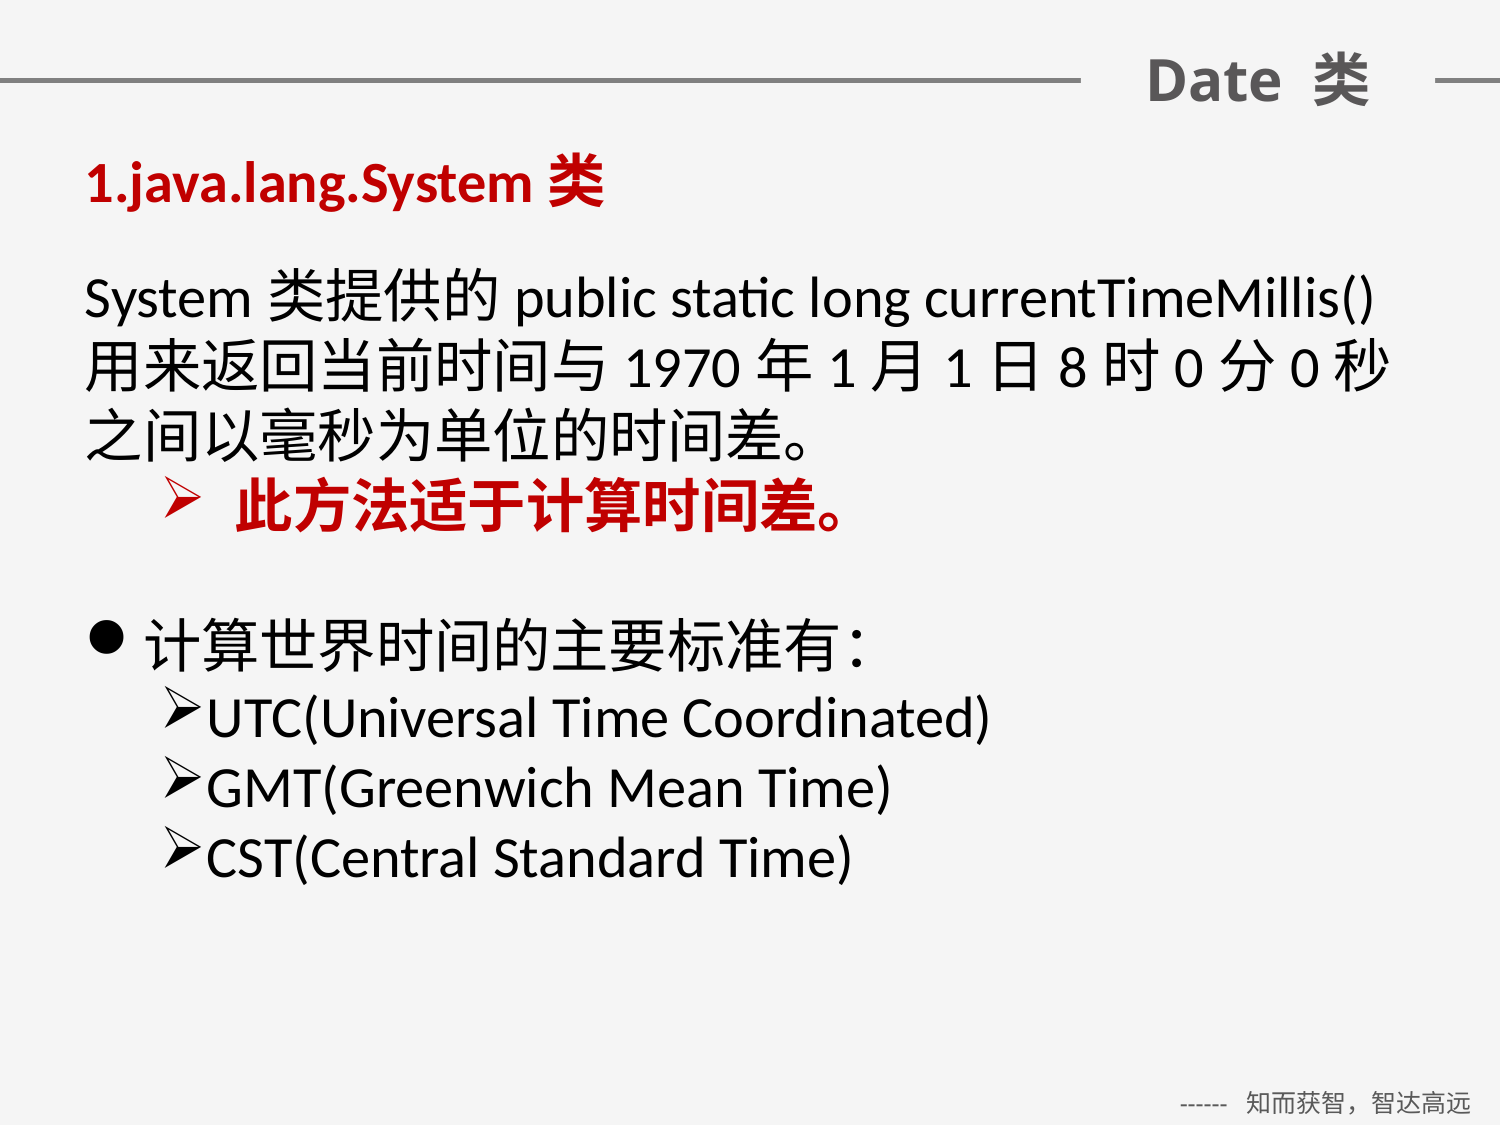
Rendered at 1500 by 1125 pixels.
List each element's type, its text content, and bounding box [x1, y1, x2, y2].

text_box 1.java.lang.System类 System类提供的public static long currentTimeMillis()用来返回当前时间与1970年1月1日8时0分0秒之间以毫秒为单位的时间差。 此方法适于计算时间差。 计算世界时间的主要标准有： UTC(Universal Time Coordinated) GMT(Greenwich Mean Time) CST(Central Standard Time) [70, 137, 1441, 897]
title Date 类 [1080, 30, 1436, 126]
